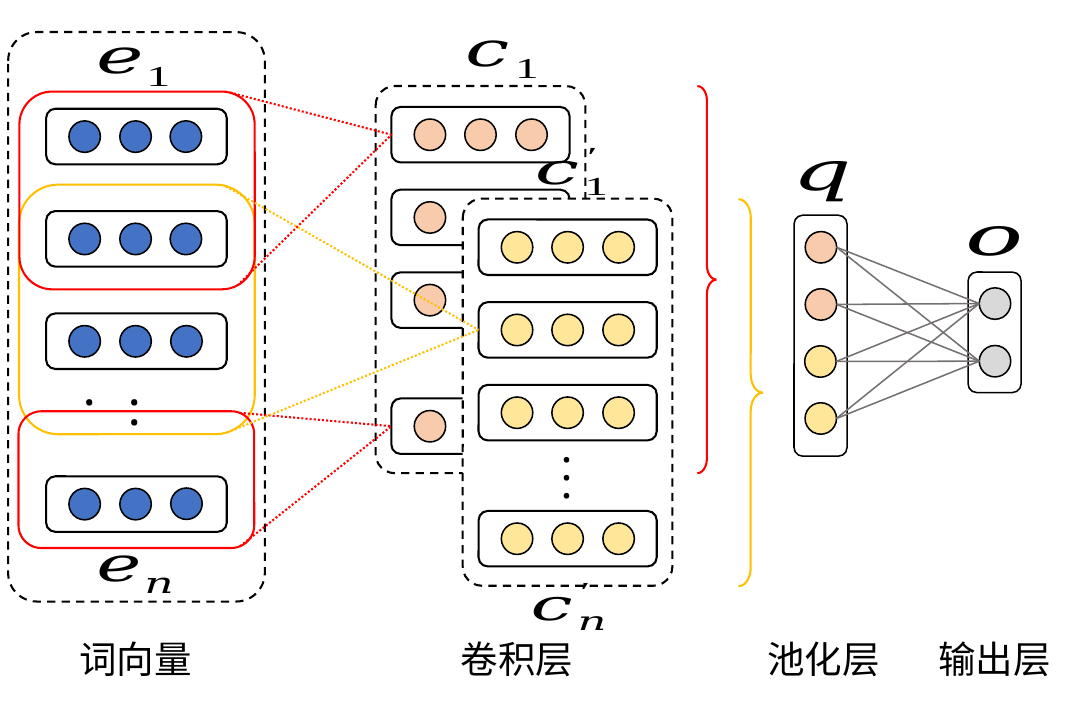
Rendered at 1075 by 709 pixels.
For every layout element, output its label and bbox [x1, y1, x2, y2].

text_box [8, 23, 1067, 690]
